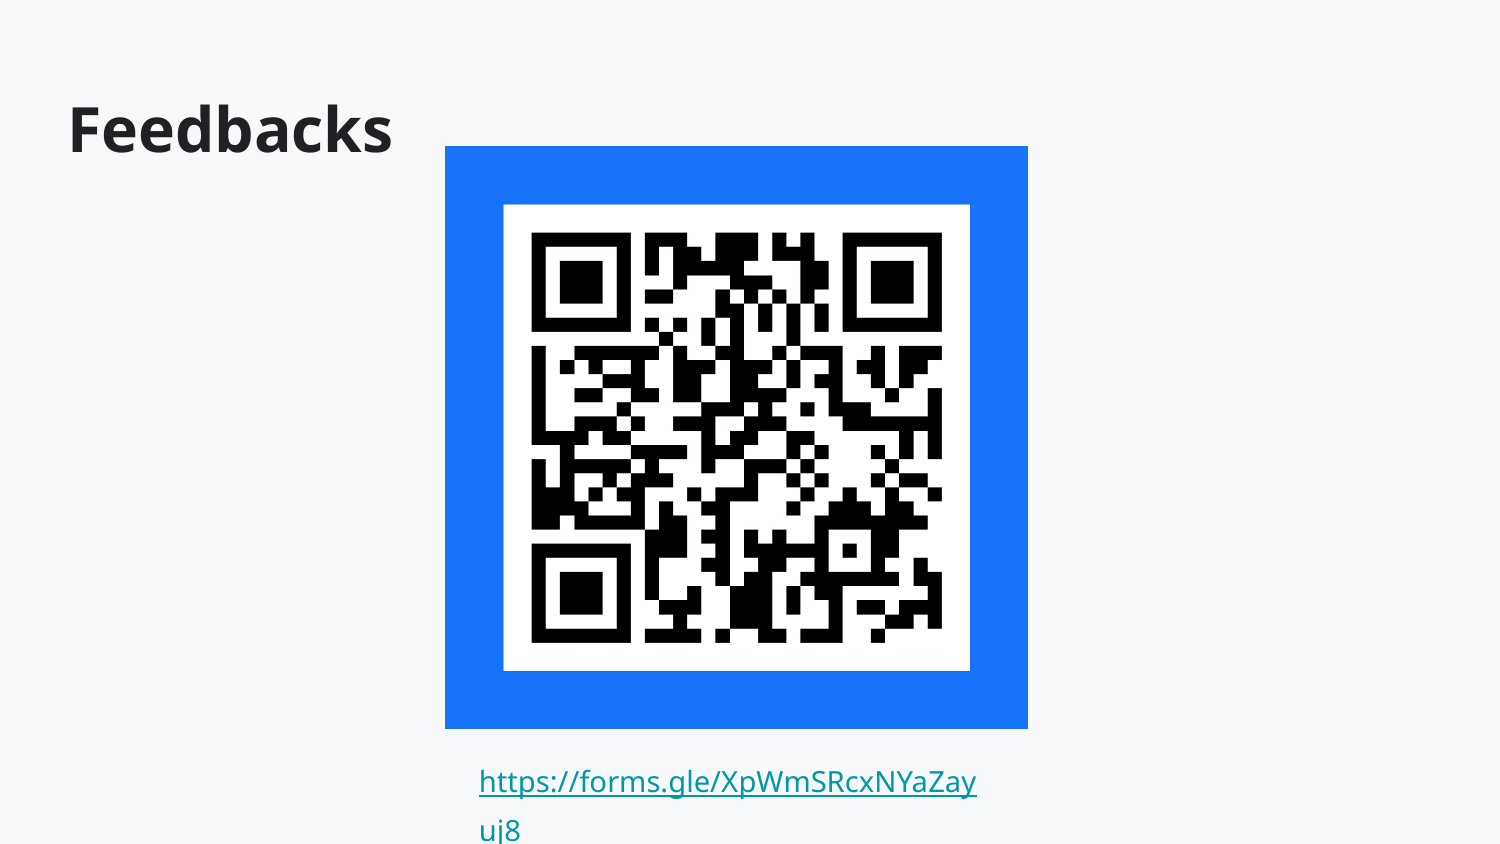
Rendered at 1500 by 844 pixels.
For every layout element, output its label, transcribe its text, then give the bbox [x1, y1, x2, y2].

title Feedbacks [52, 37, 1420, 147]
picture [444, 145, 1028, 729]
title https://forms.gle/XpWmSRcxNYaZayuj8 [463, 737, 1009, 805]
